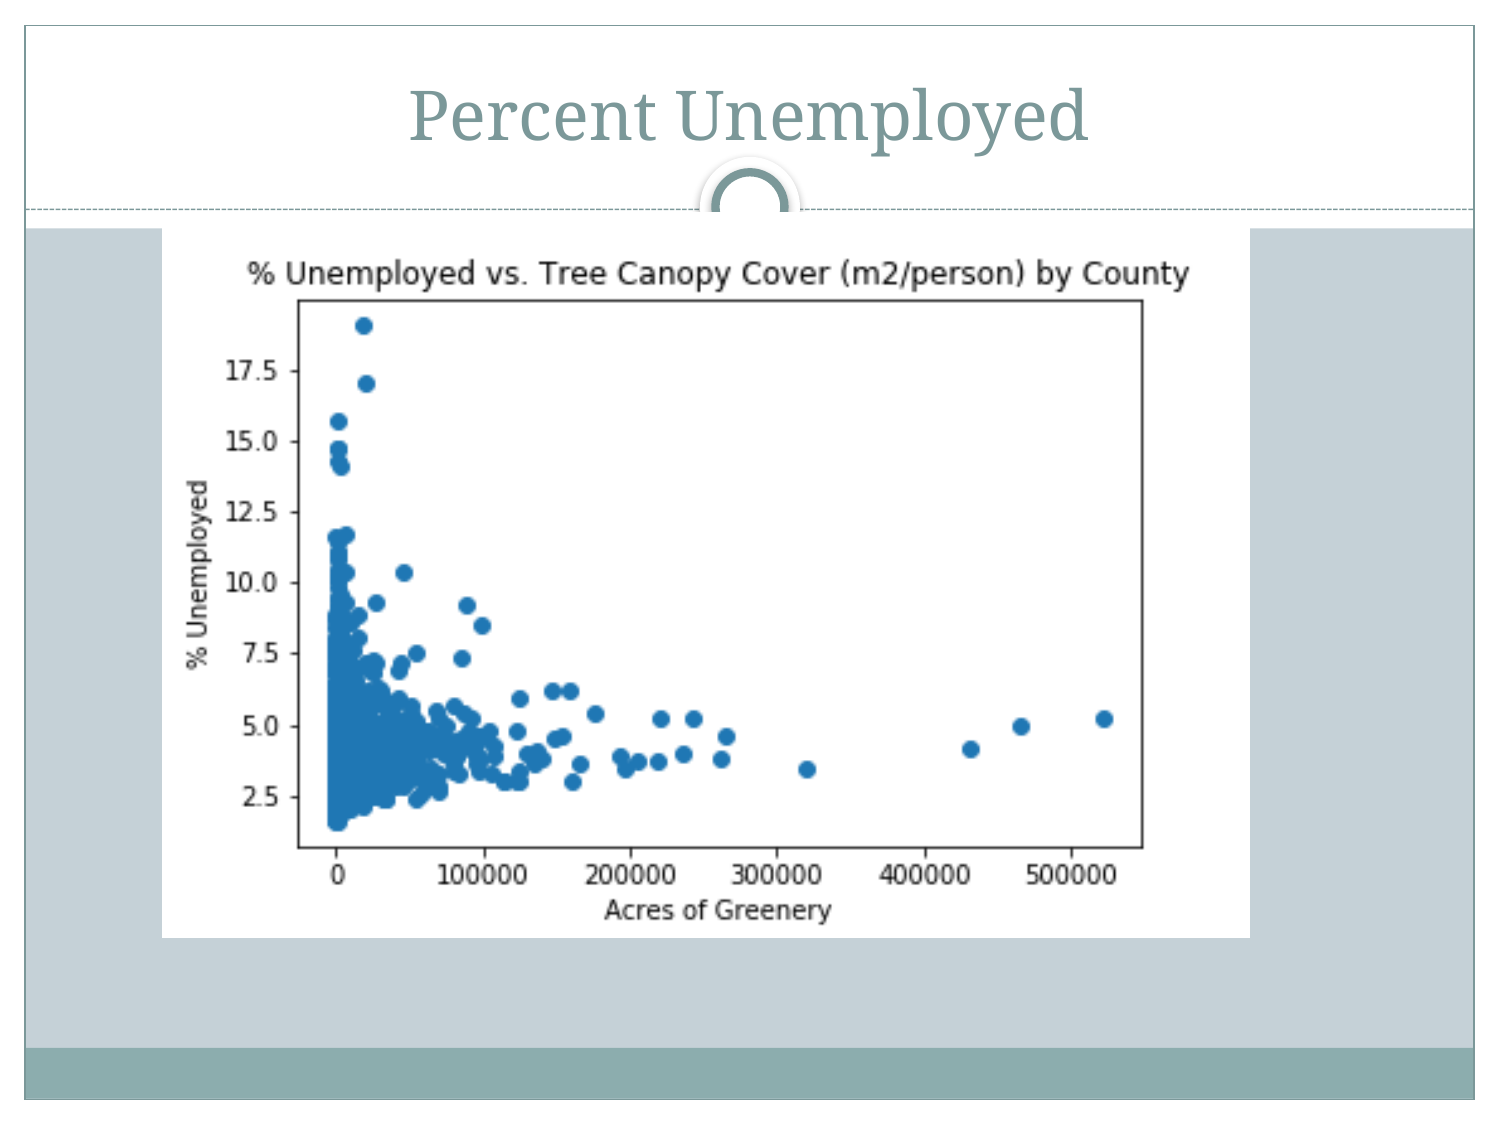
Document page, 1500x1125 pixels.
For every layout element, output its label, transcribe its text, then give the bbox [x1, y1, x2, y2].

title Percent Unemployed [49, 37, 1450, 162]
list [162, 212, 1251, 938]
